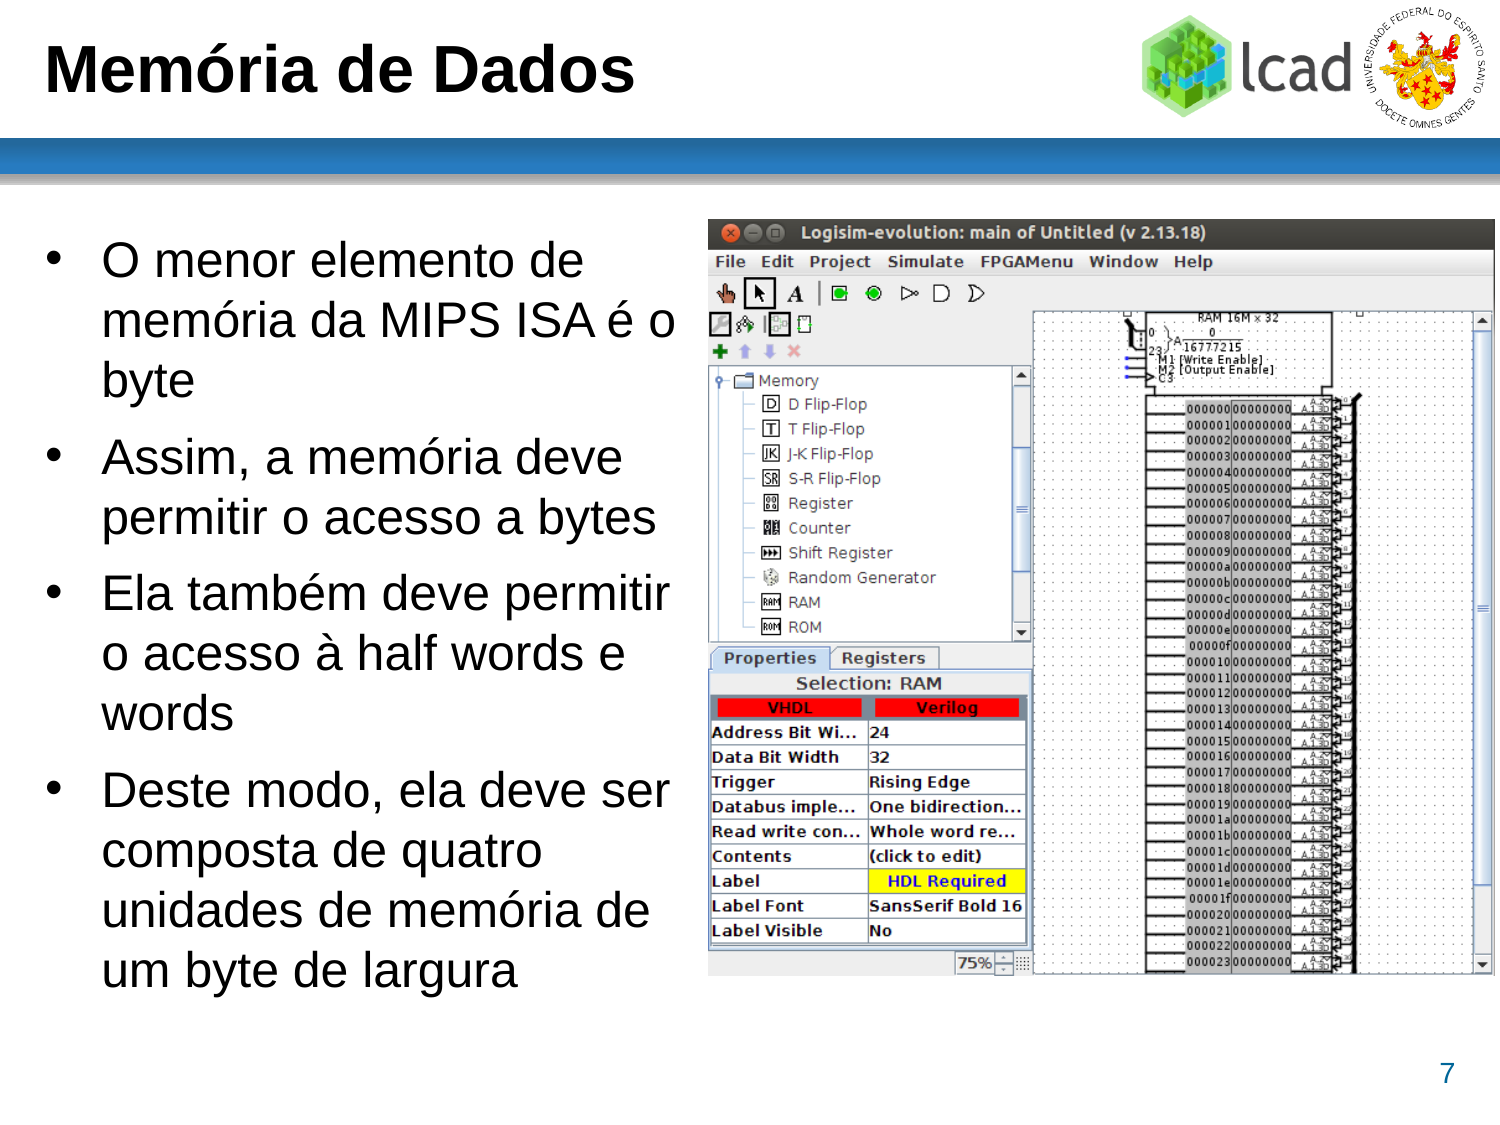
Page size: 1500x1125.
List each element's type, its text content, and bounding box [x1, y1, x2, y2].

picture [708, 219, 1495, 977]
list O menor elemento de memória da MIPS ISA é o byte Assim, a memória deve permitir o acesso a bytes Ela também deve permitir o acesso à half words e words Deste modo, ela deve ser composta de quatro unidades de memória de um byte de largura [30, 219, 709, 1023]
title Memória de Dados [29, 7, 1129, 126]
picture [1129, 15, 1362, 126]
picture [0, 137, 1500, 185]
picture [1364, 7, 1485, 128]
slide_number 7 [1120, 1046, 1471, 1106]
